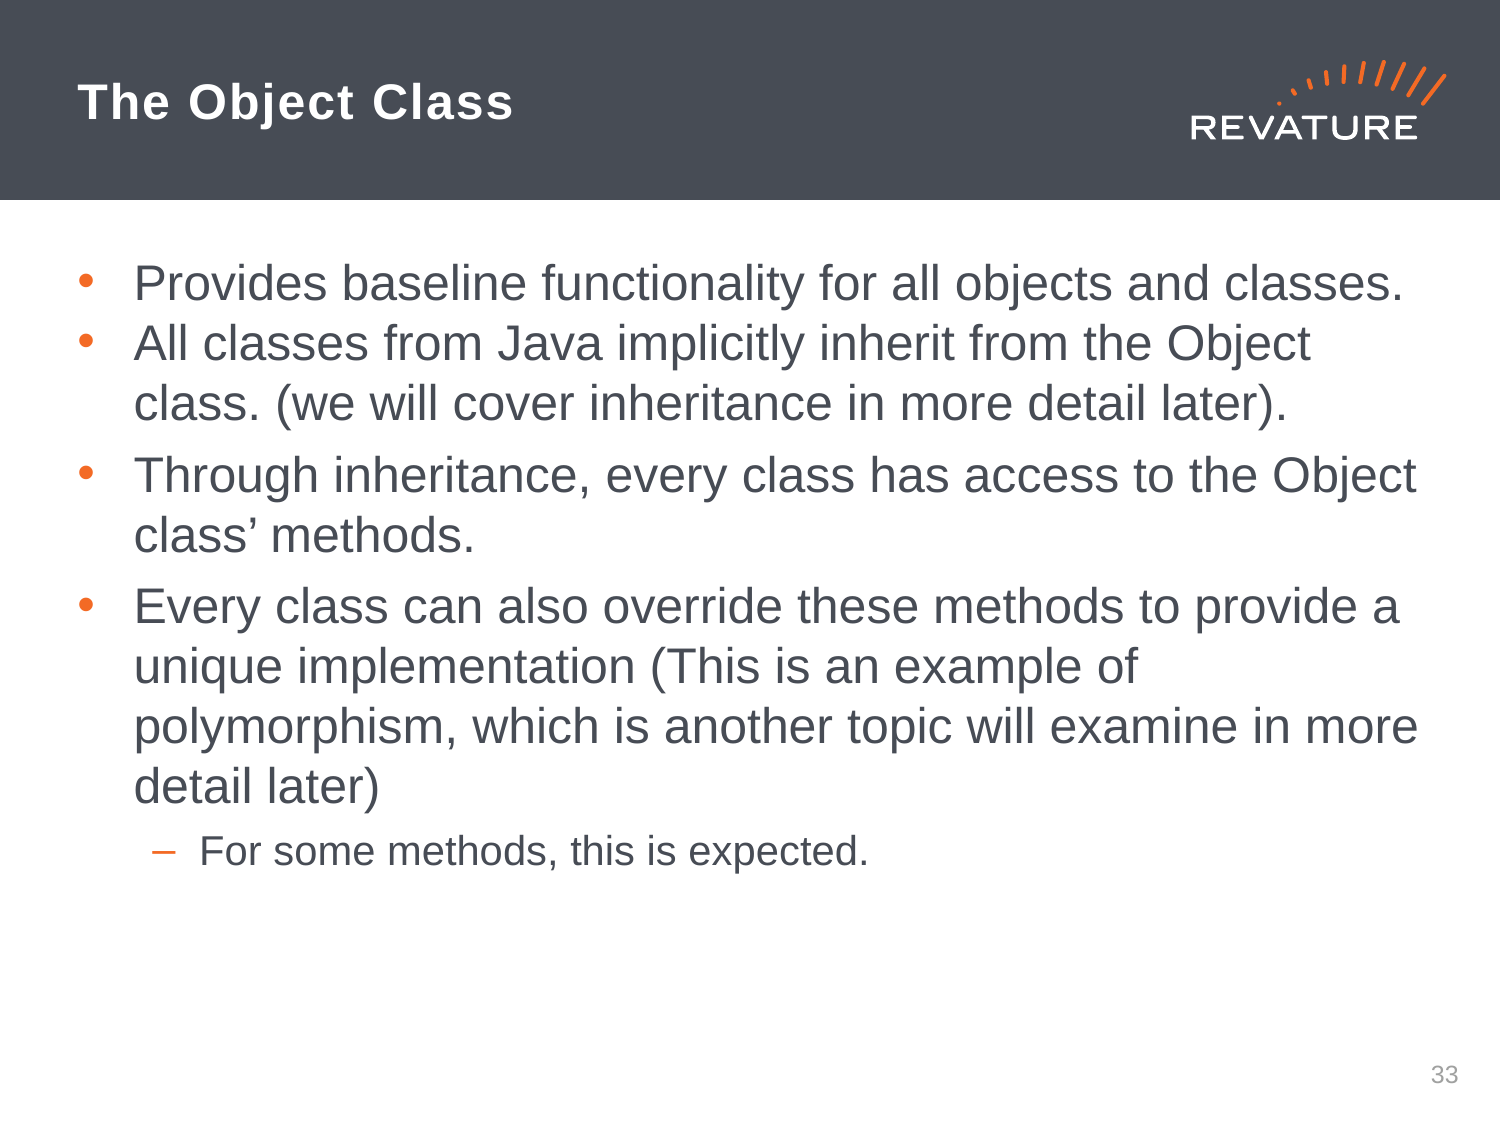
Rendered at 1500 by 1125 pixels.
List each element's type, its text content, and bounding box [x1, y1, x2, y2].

slide_number 32 [1332, 1043, 1474, 1104]
title The Object Class [62, 0, 1084, 200]
list Provides baseline functionality for all objects and classes. All classes from Java implicitly inherit from the Object class. (we will cover inheritance in more detail later). Through inheritance, every class has access to the Object class’ methods. Every class can also override these methods to provide a unique implementation (This is an example of polymorphism, which is another topic will examine in more detail later) For some methods, this is expected. [62, 243, 1438, 1044]
